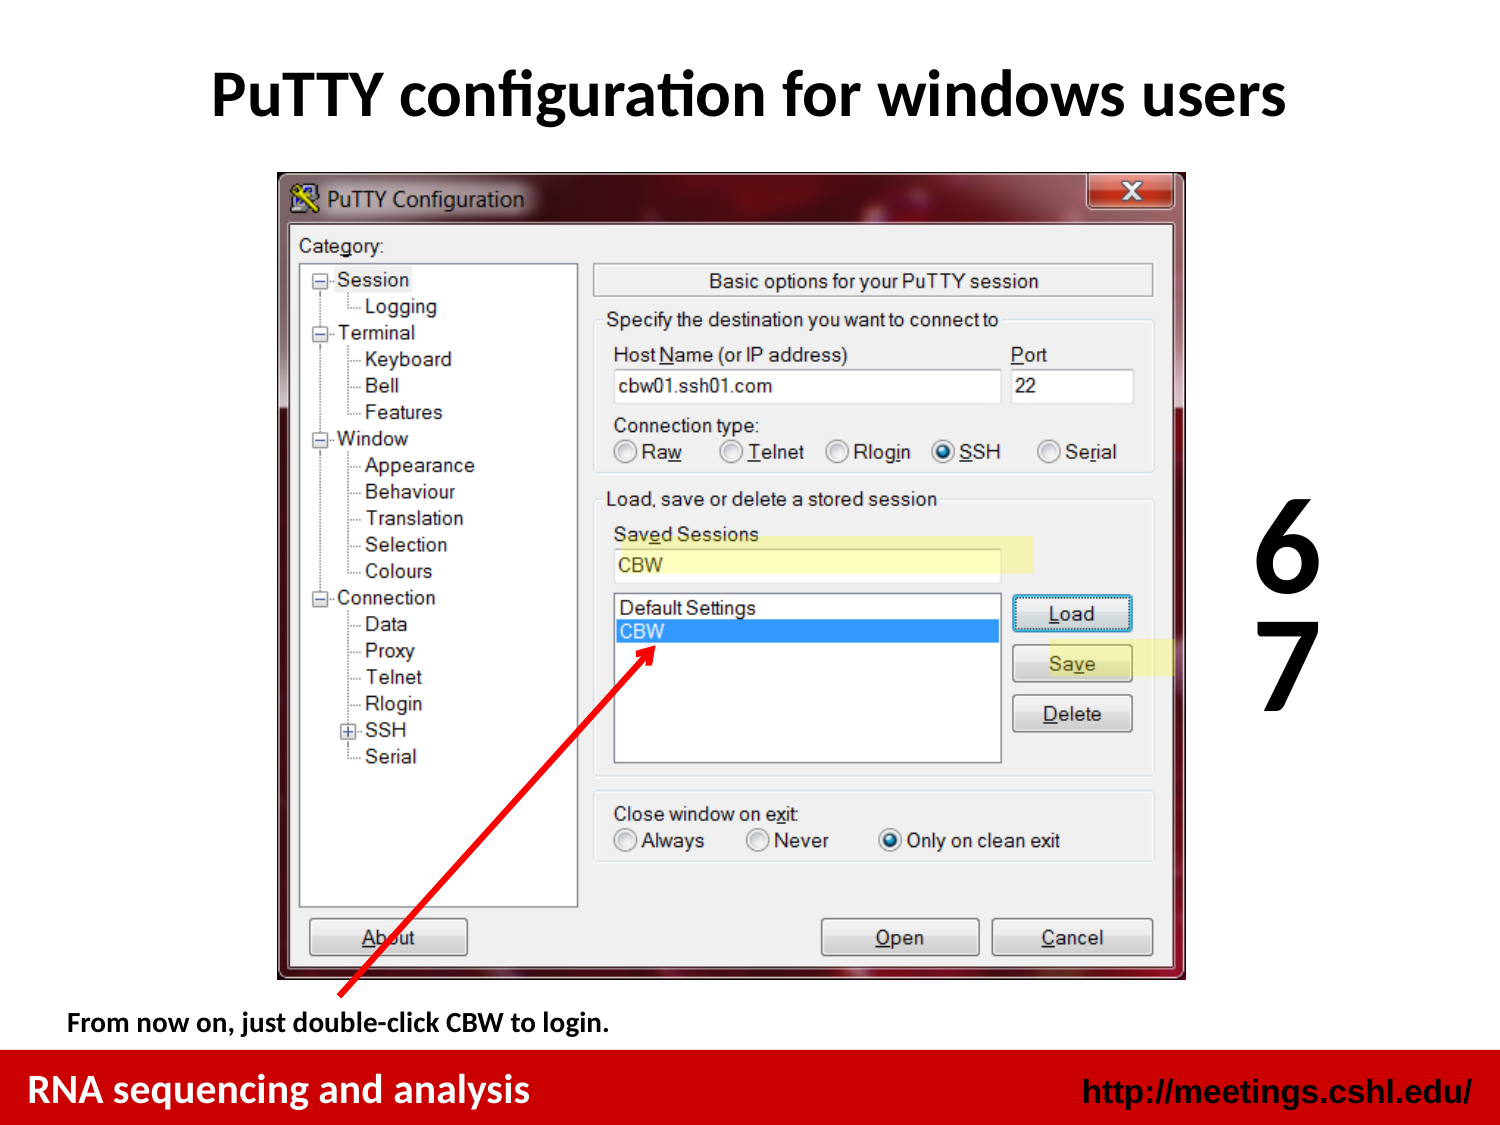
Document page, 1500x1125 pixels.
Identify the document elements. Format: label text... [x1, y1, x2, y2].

picture [277, 172, 1186, 980]
title PuTTY configuration for windows users [24, 0, 1475, 184]
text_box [338, 644, 656, 997]
text_box 6 [1238, 448, 1338, 566]
text_box From now on, just double-click CBW to login. [52, 996, 626, 1046]
text_box 7 [1238, 566, 1338, 747]
